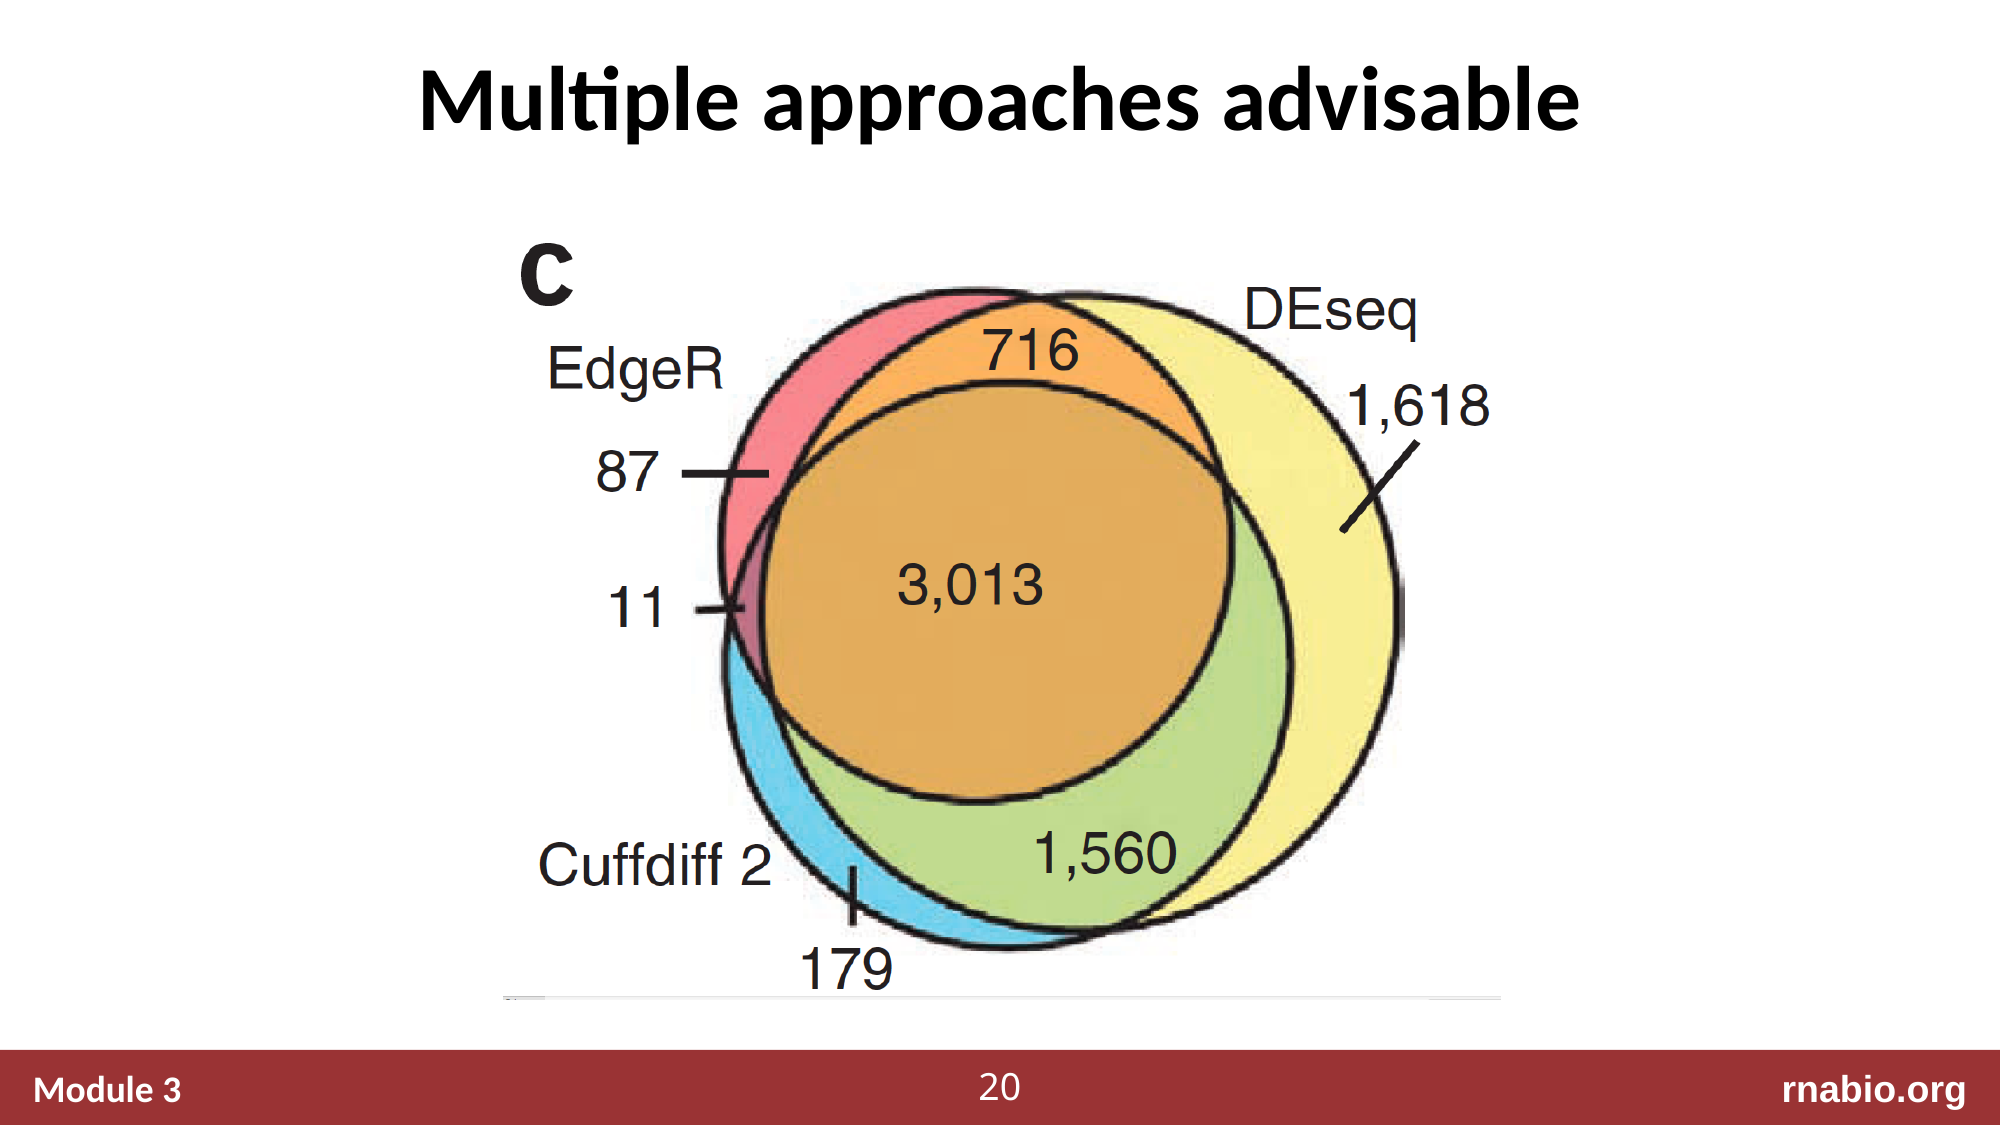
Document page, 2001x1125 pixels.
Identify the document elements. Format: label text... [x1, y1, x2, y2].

picture [503, 236, 1501, 1000]
title Multiple approaches advisable [275, 7, 1725, 195]
